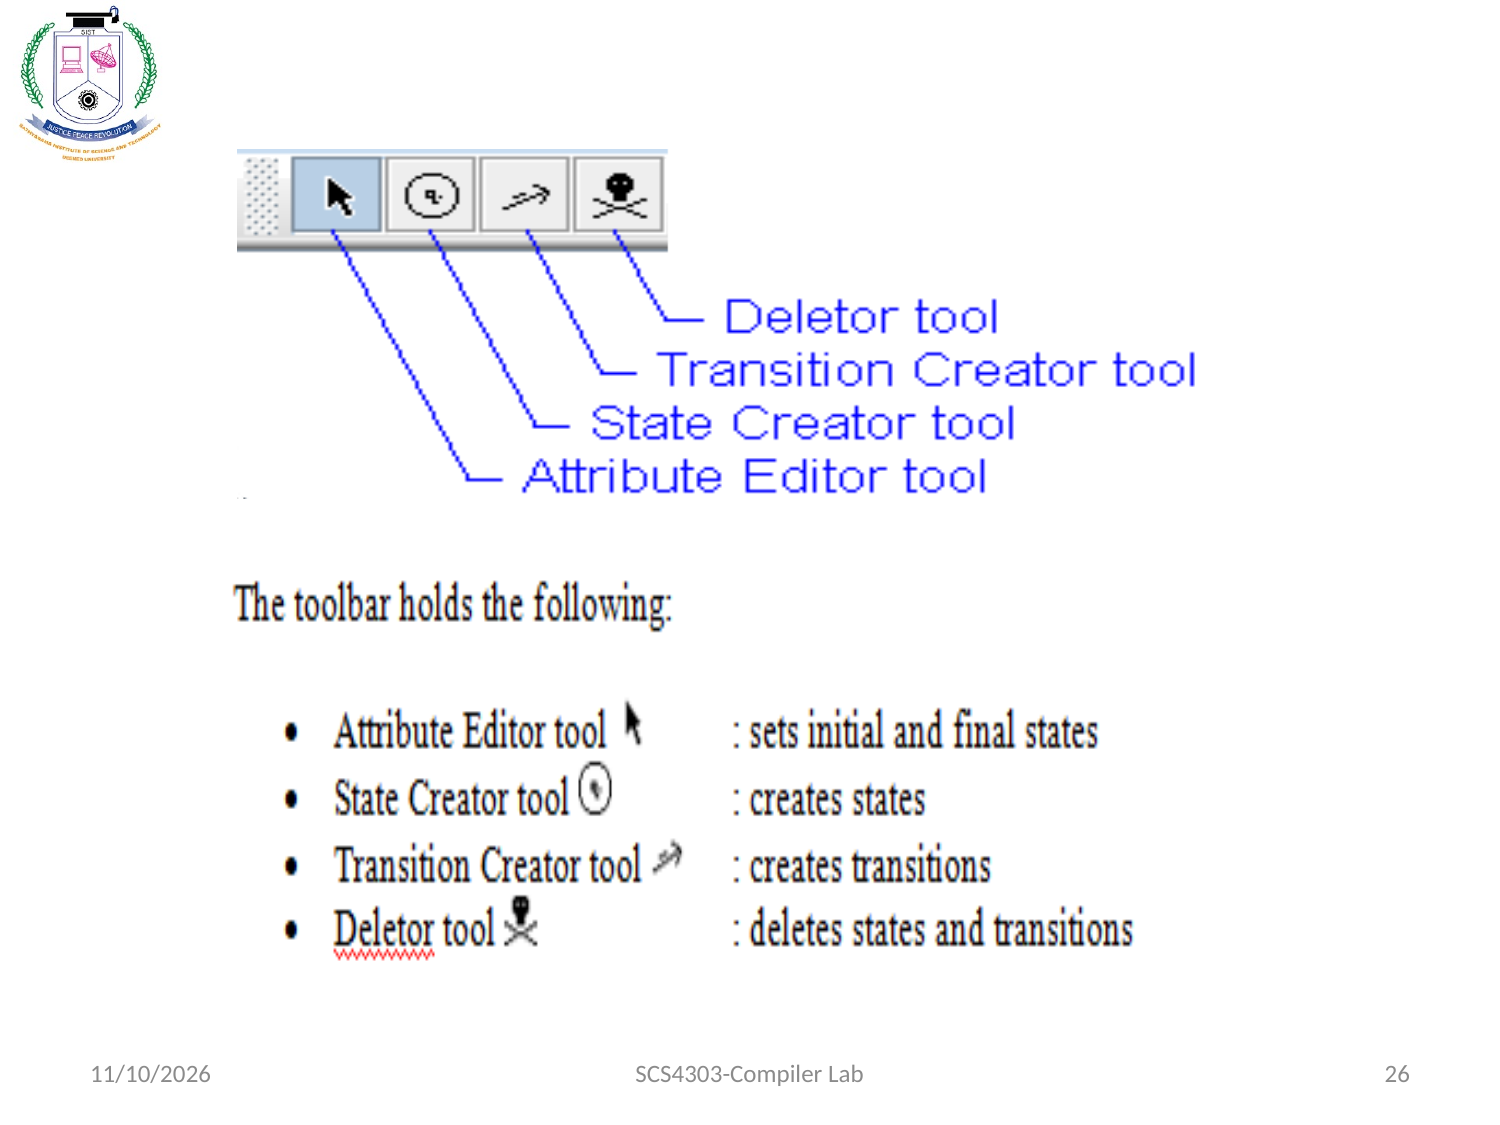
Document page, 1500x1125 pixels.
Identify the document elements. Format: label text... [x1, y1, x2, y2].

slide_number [75, 1042, 425, 1103]
picture [0, 0, 175, 164]
picture [237, 149, 1201, 499]
footer SCS4303-Compiler Lab [512, 1042, 988, 1103]
picture [212, 537, 1163, 976]
slide_number 26 [1074, 1042, 1425, 1103]
